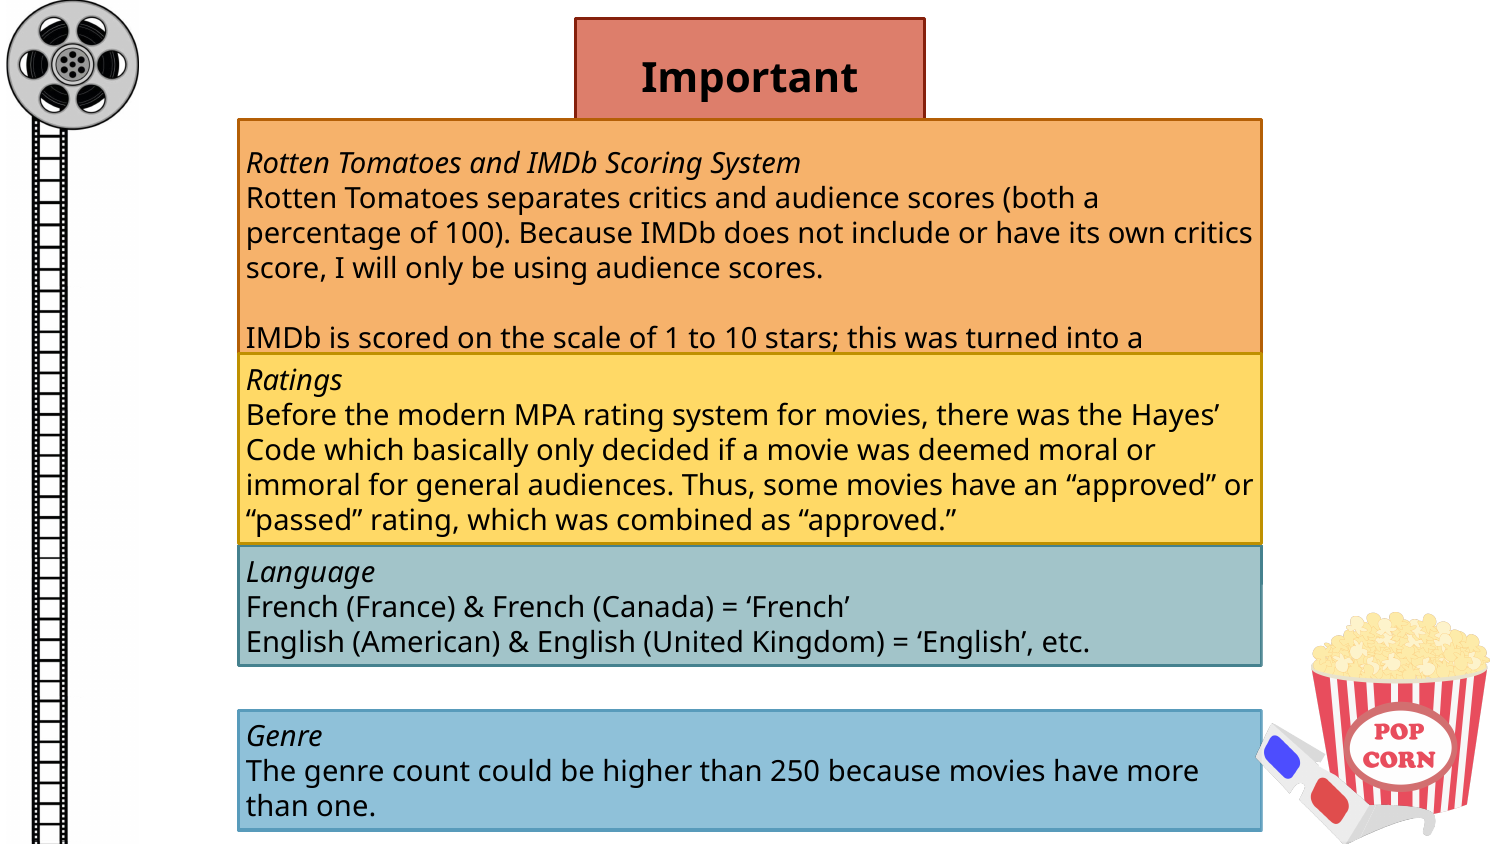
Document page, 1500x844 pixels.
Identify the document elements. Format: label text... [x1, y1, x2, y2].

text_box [6, 0, 139, 844]
text_box Language French (France) & French (Canada) = ‘French’ English (American) & English (United Kingdom) = ‘English’, etc. [238, 545, 1262, 666]
text_box Genre The genre count could be higher than 250 because movies have more than one. [238, 710, 1261, 831]
text_box Important Notices [575, 18, 925, 119]
text_box Rotten Tomatoes and IMDb Scoring System Rotten Tomatoes separates critics and audience scores (both a percentage of 100). Because IMDb does not include or have its own critics score, I will only be using audience scores. IMDb is scored on the scale of 1 to 10 stars; this was turned into a percentage. [238, 119, 1262, 353]
picture [1235, 609, 1490, 844]
text_box Ratings Before the modern MPA rating system for movies, there was the Hayes’ Code which basically only decided if a movie was deemed moral or immoral for general audiences. Thus, some movies have an “approved” or “passed” rating, which was combined as “approved.” [238, 353, 1262, 544]
text_box [1261, 584, 1500, 842]
